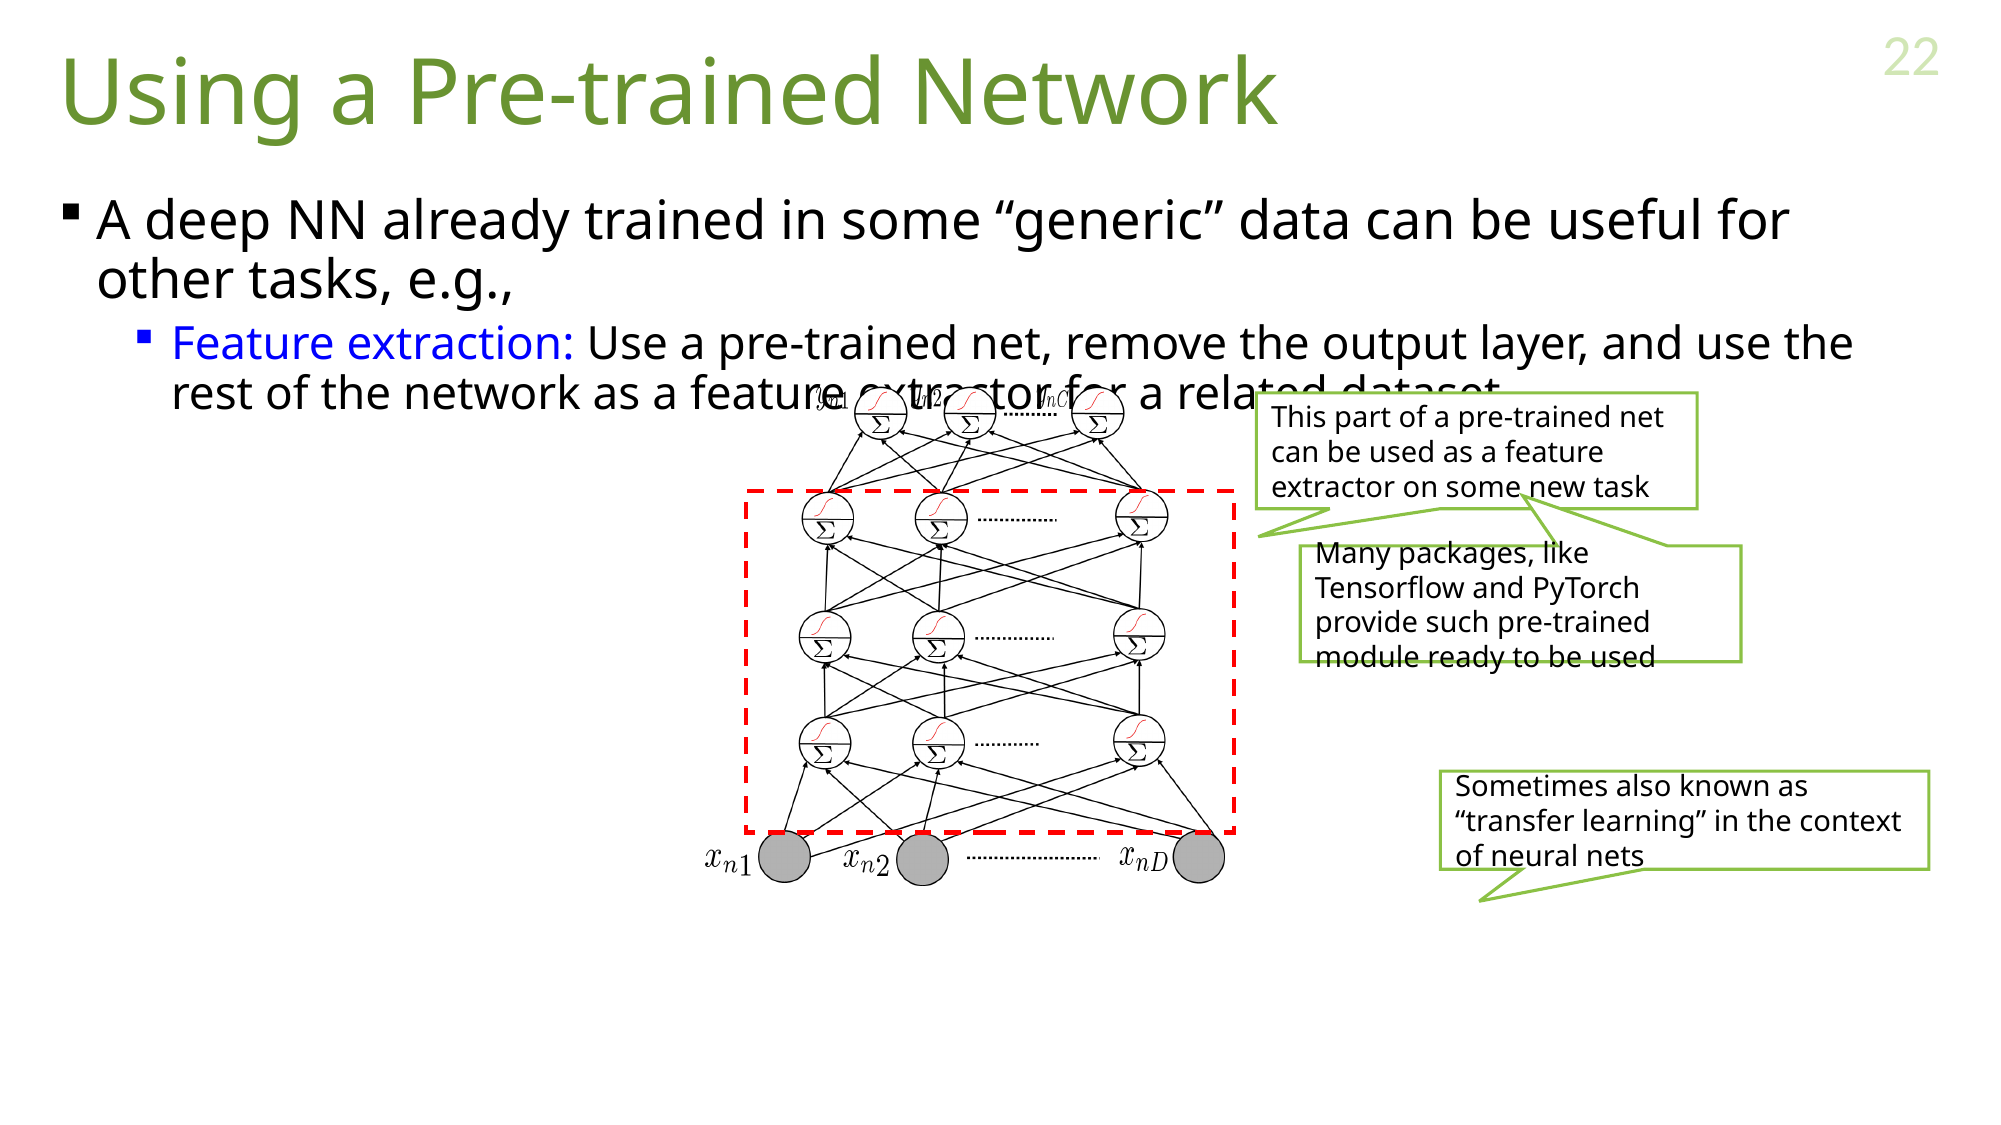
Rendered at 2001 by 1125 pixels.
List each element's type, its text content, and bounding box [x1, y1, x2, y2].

text_box 22 [1857, 22, 1957, 83]
title Using a Pre-trained Network [43, 27, 1970, 163]
list A deep NN already trained in some “generic” data can be useful for other tasks, e.g., Feature extraction: Use a pre-trained net, remove the output layer, and use the rest of the network as a feature extractor for a related dataset Fine-tuning: Use a pre-trained net, use its weights as initialization to train a deep net for a new but related task (useful when we don’t have much training data for the new task) [43, 185, 1957, 1098]
picture [704, 384, 1225, 886]
text_box Sometimes also known as “transfer learning” in the context of neural nets [1439, 770, 1930, 903]
text_box This part of a pre-trained net can be used as a feature extractor on some new task [1255, 391, 1699, 538]
text_box [1225, 490, 1235, 834]
text_box Many packages, like Tensorflow and PyTorch provide such pre-trained module ready to be used [1299, 493, 1742, 663]
